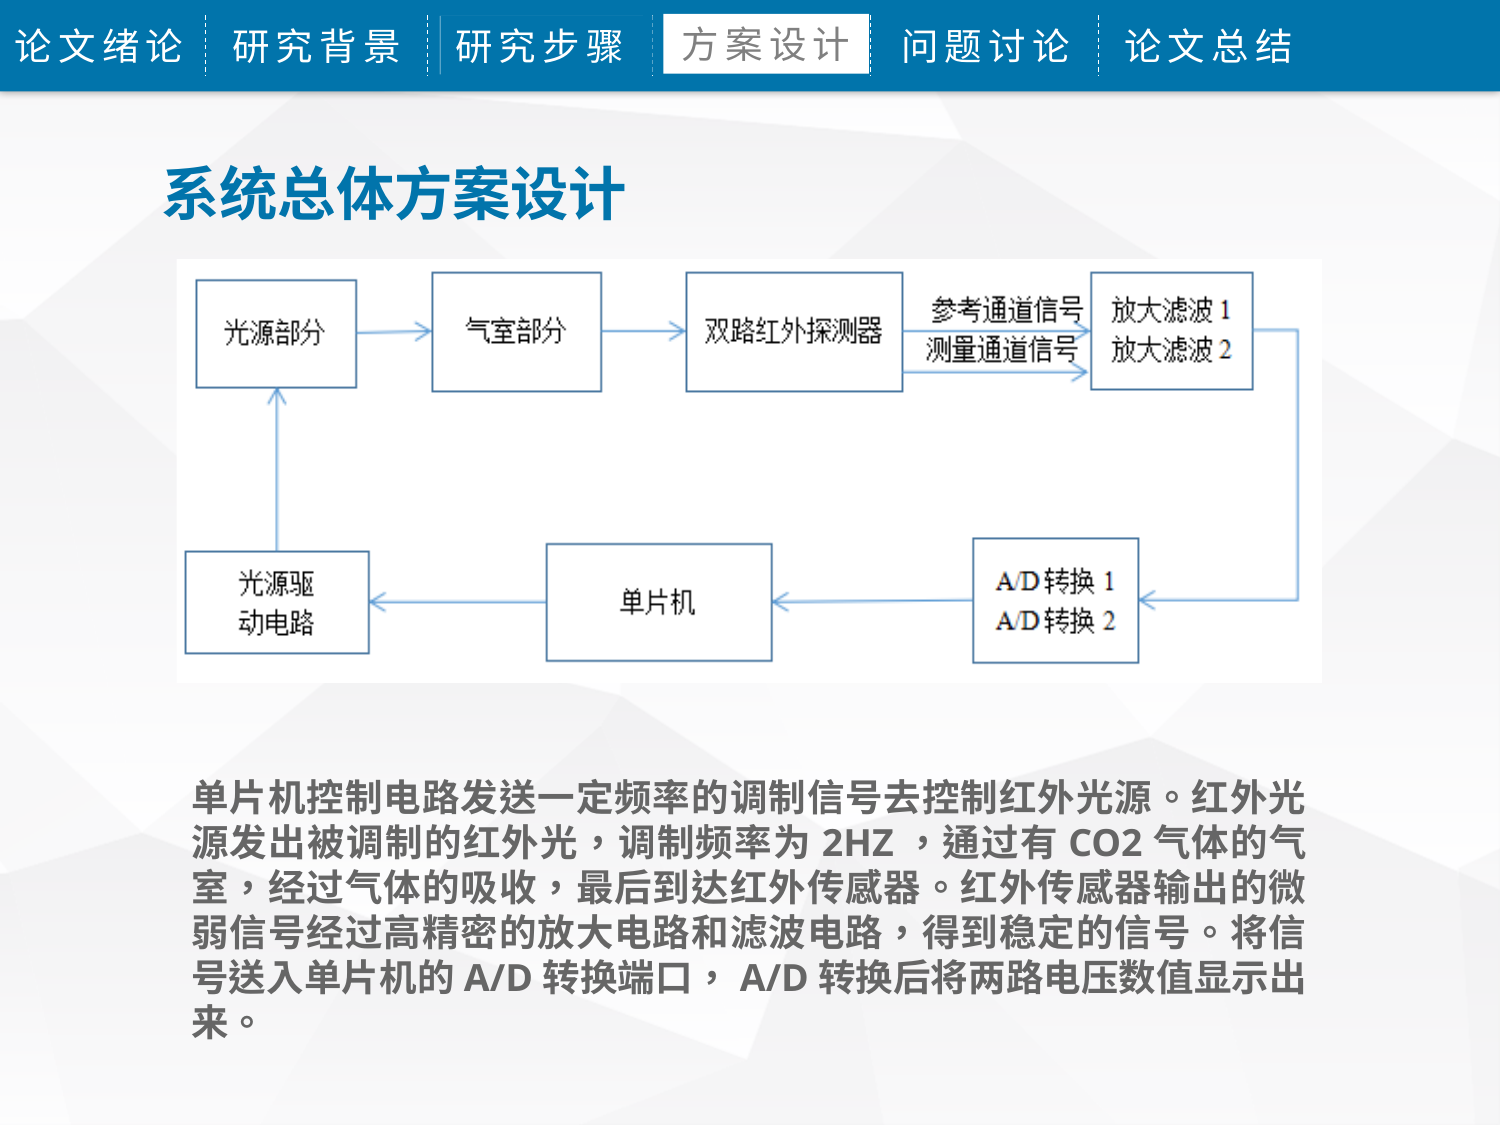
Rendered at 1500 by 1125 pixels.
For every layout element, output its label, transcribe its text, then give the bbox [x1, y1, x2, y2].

text_box 研究结果 [871, 15, 876, 76]
text_box 问题讨论 [886, 15, 1098, 76]
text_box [176, 259, 1322, 683]
text_box 单片机控制电路发送一定频率的调制信号去控制红外光源。红外光源发出被调制的红外光，调制频率为2HZ，通过有CO2气体的气室，经过气体的吸收，最后到达红外传感器。红外传感器输出的微弱信号经过高精密的放大电路和滤波电路，得到稳定的信号。将信号送入单片机的A/D转换端口，A/D转换后将两路电压数值显示出来。 [176, 766, 1322, 1052]
text_box 方案设计 [663, 13, 869, 74]
text_box 研究背景 [213, 15, 420, 76]
picture [0, 92, 1500, 1125]
text_box 论文绪论 [0, 15, 211, 76]
text_box 研究步骤 [440, 15, 653, 76]
text_box 系统总体方案设计 [65, 149, 724, 235]
text_box [0, 0, 1500, 92]
text_box 论文总结 [1109, 15, 1322, 76]
